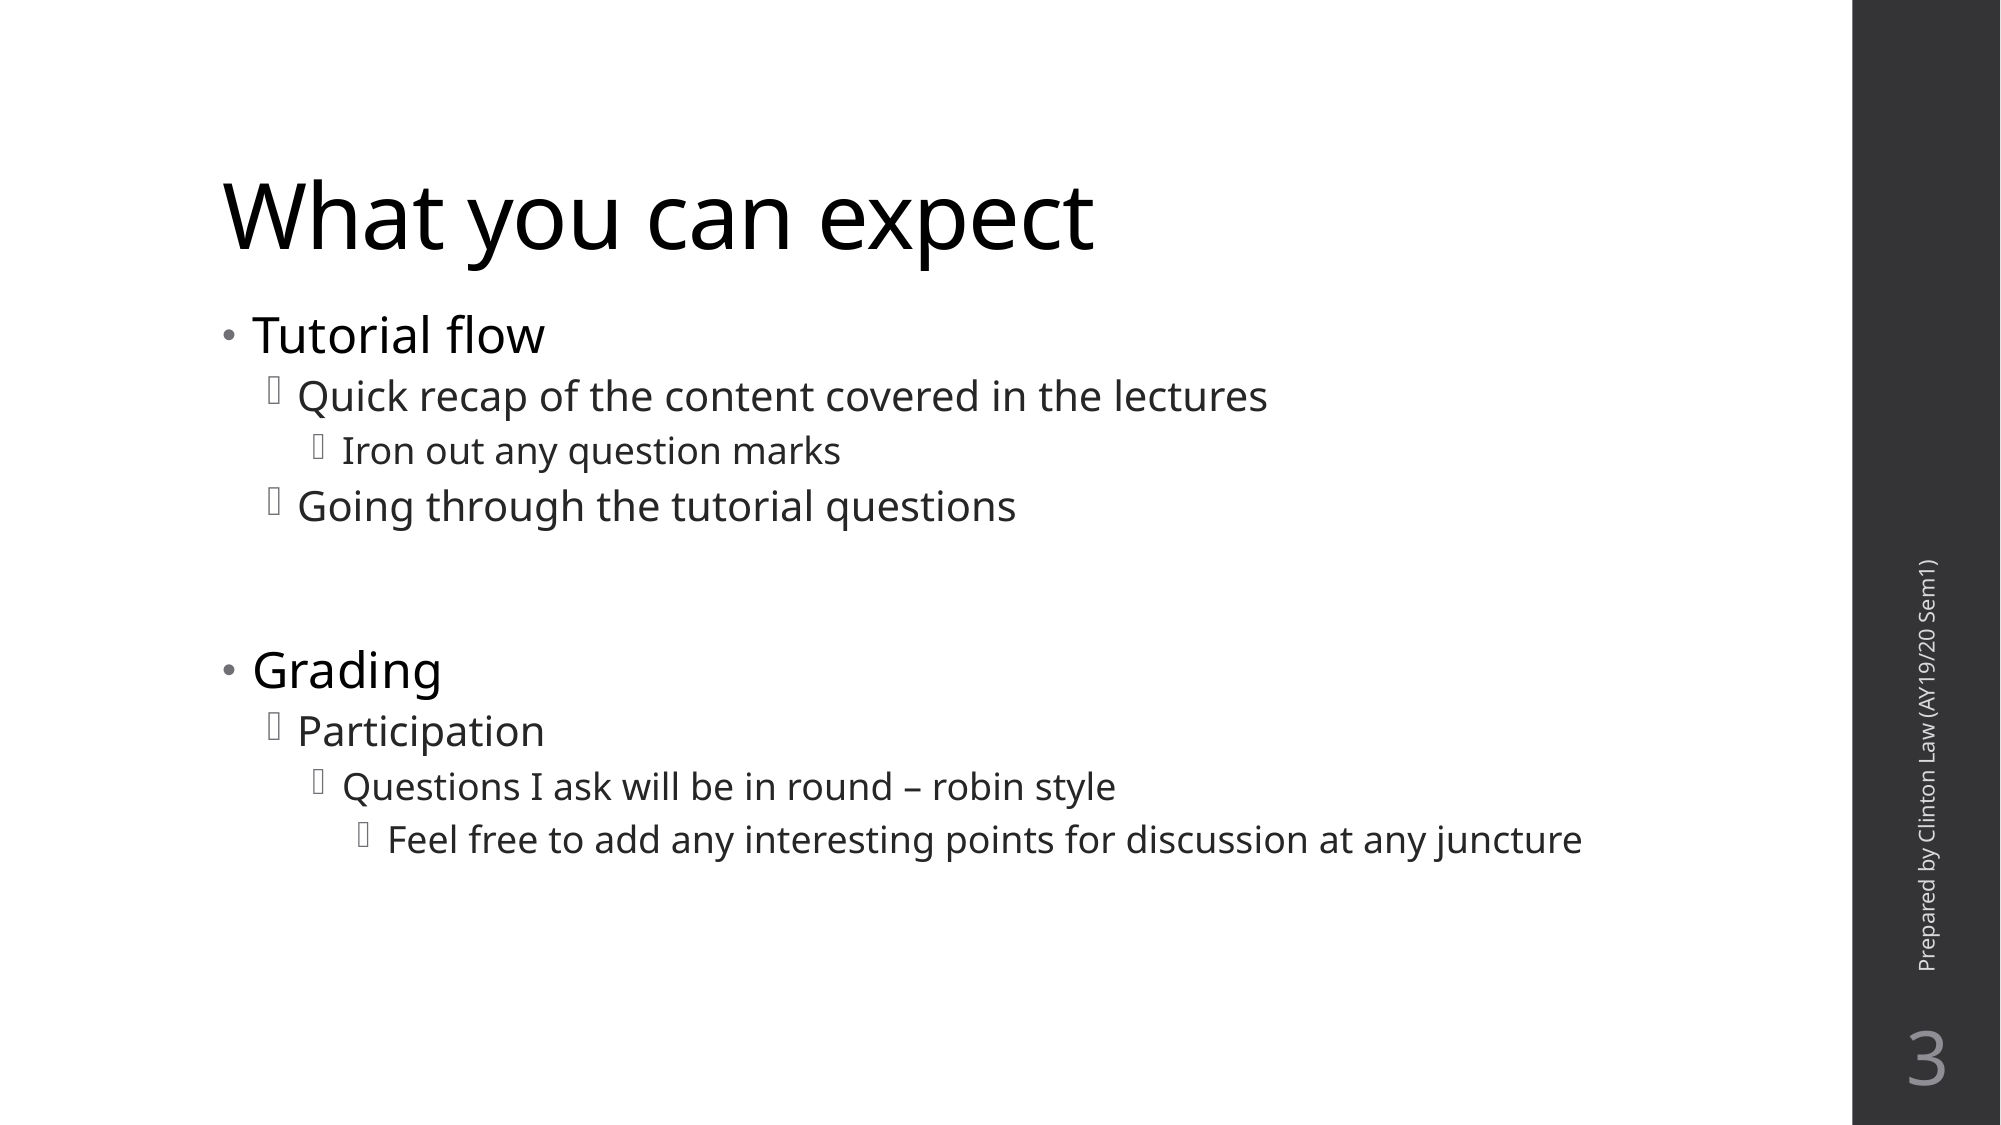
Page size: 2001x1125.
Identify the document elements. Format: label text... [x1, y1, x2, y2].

footer Prepared by Clinton Law (AY19/20 Sem1) [1897, 400, 1958, 988]
slide_number 3 [1852, 1012, 2000, 1110]
list Tutorial flow Quick recap of the content covered in the lectures Iron out any question marks Going through the tutorial questions Grading Participation Questions I ask will be in round – robin style Feel free to add any interesting points for discussion at any juncture [206, 299, 1617, 1014]
title What you can expect [206, 60, 1797, 278]
